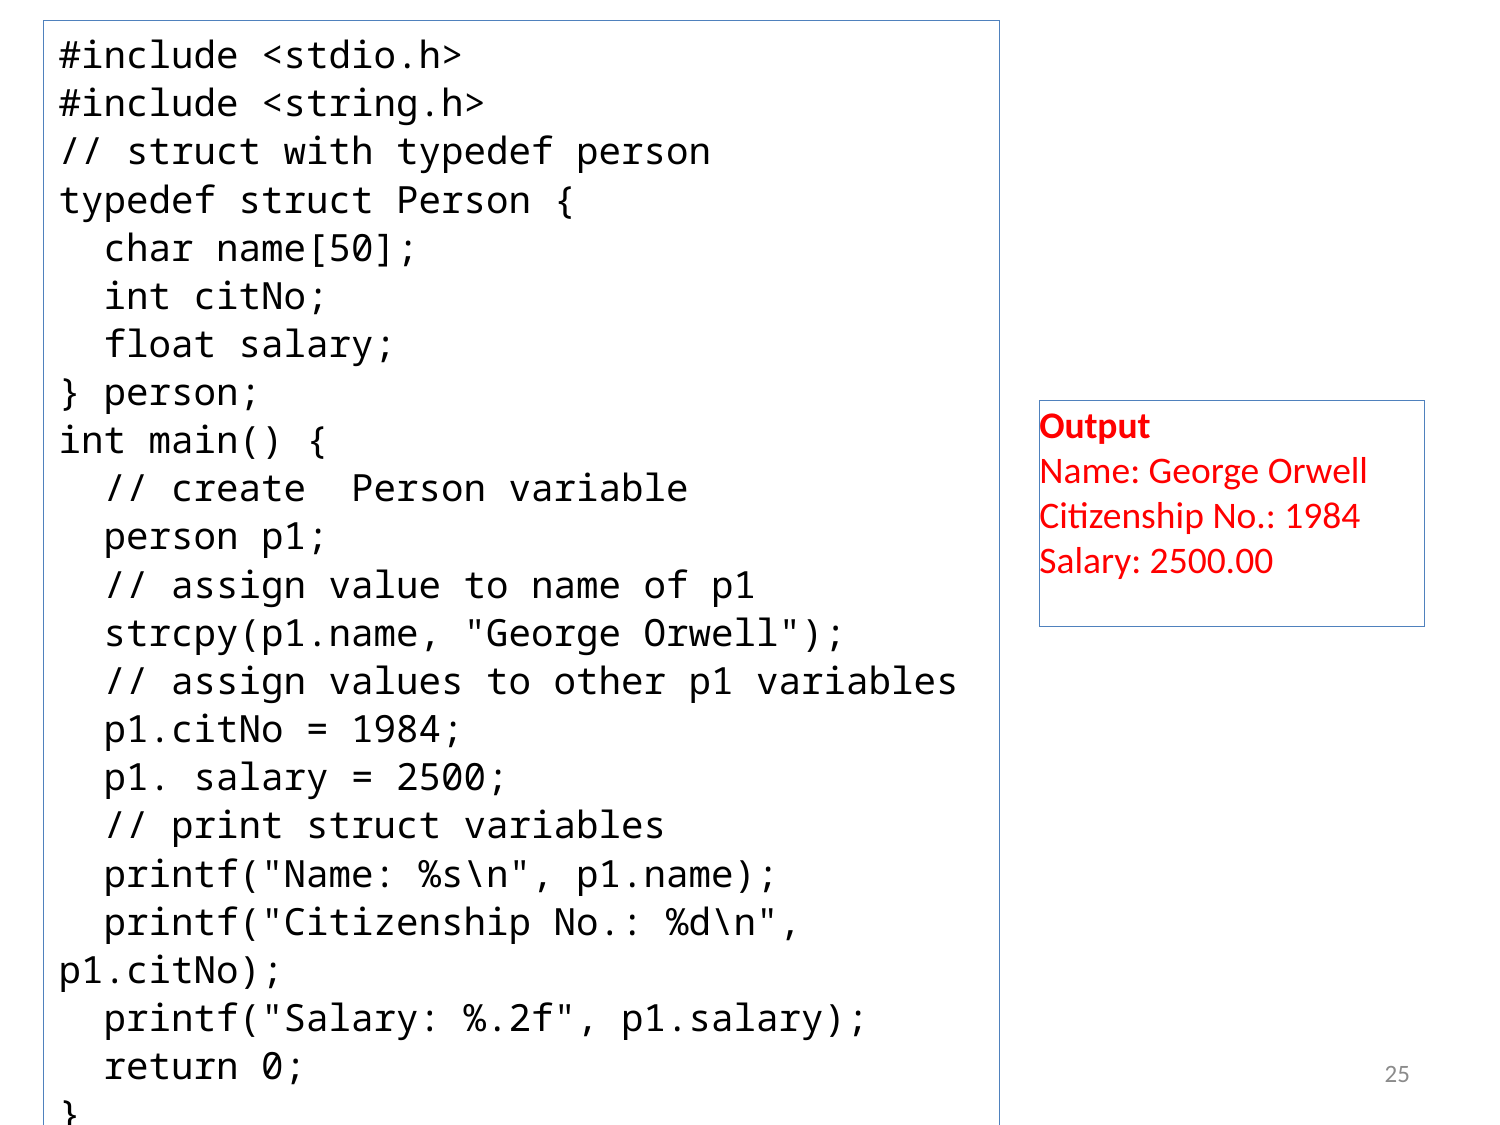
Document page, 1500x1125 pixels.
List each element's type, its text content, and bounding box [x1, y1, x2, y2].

text_box Output Name: George Orwell Citizenship No.: 1984 Salary: 2500.00 [1039, 400, 1425, 627]
slide_number 25 [1074, 1042, 1425, 1103]
text_box #include <stdio.h> #include <string.h> // struct with typedef person typedef struct Person { char name[50]; int citNo; float salary; } person; int main() { // create Person variable person p1; // assign value to name of p1 strcpy(p1.name, "George Orwell"); // assign values to other p1 variables p1.citNo = 1984; p1. salary = 2500; // print struct variables printf("Name: %s\n", p1.name); printf("Citizenship No.: %d\n", p1.citNo); printf("Salary: %.2f", p1.salary); return 0; } [43, 20, 1000, 1125]
